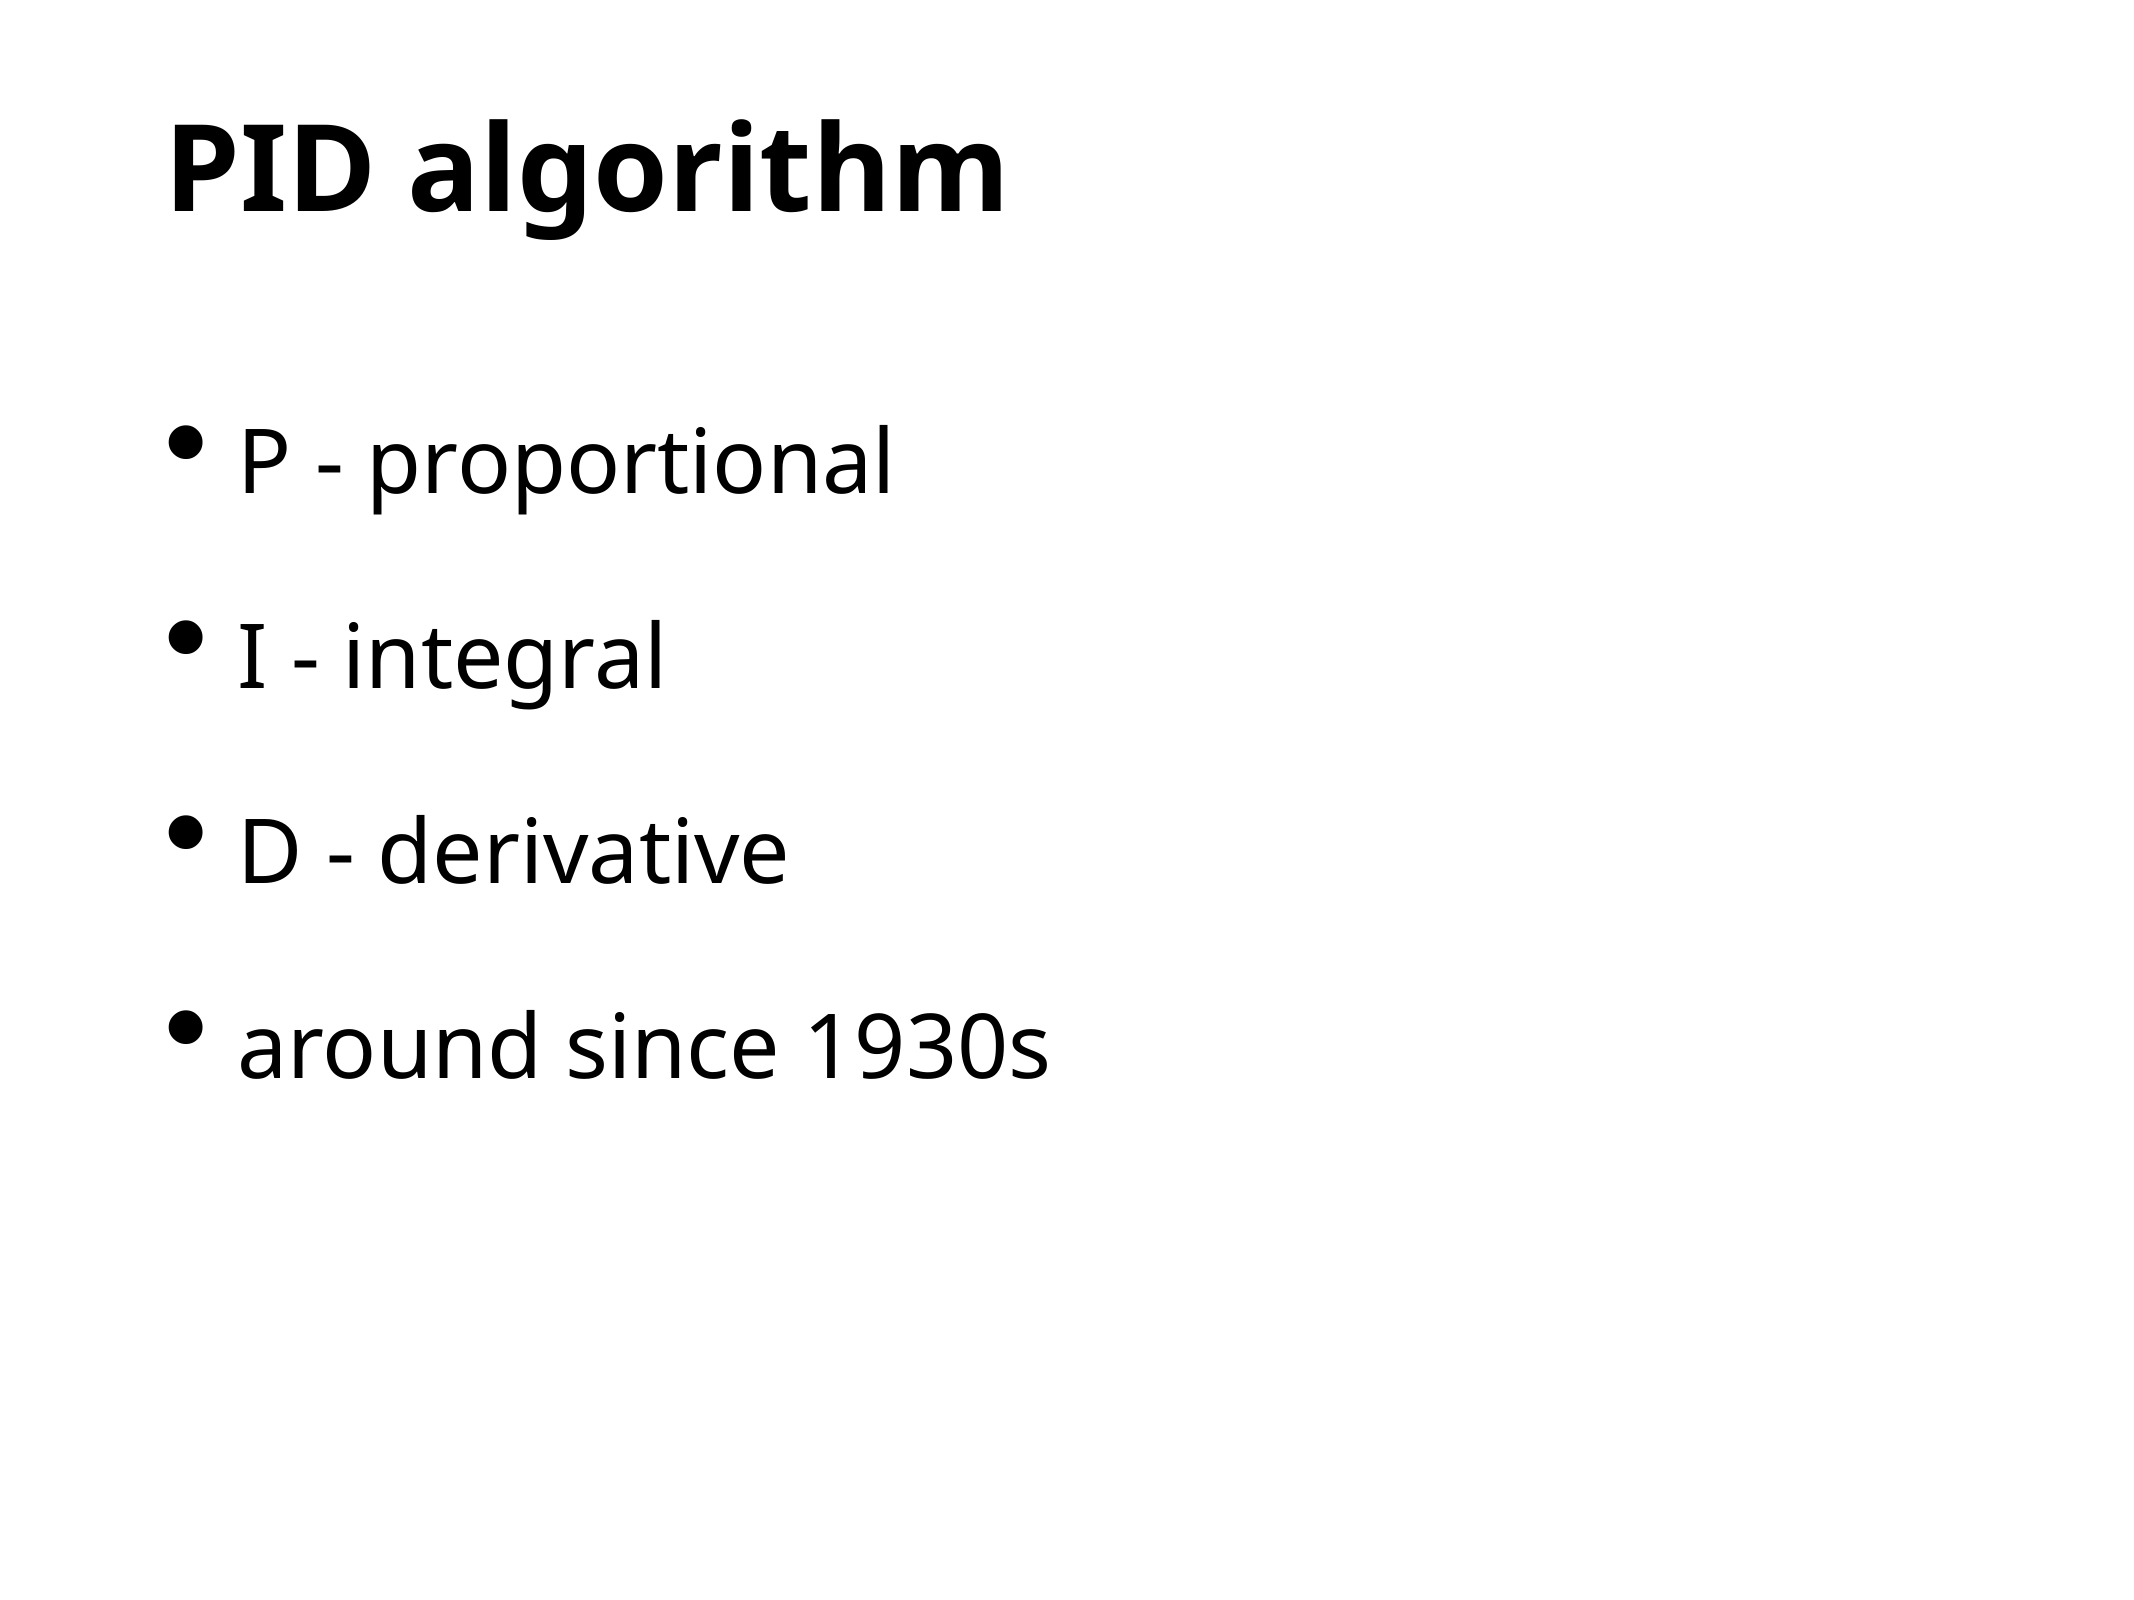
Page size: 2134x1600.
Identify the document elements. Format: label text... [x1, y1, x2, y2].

text_box PID algorithm [156, 82, 1978, 313]
list P - proportional I - integral D - derivative around since 1930s [155, 395, 1978, 1393]
